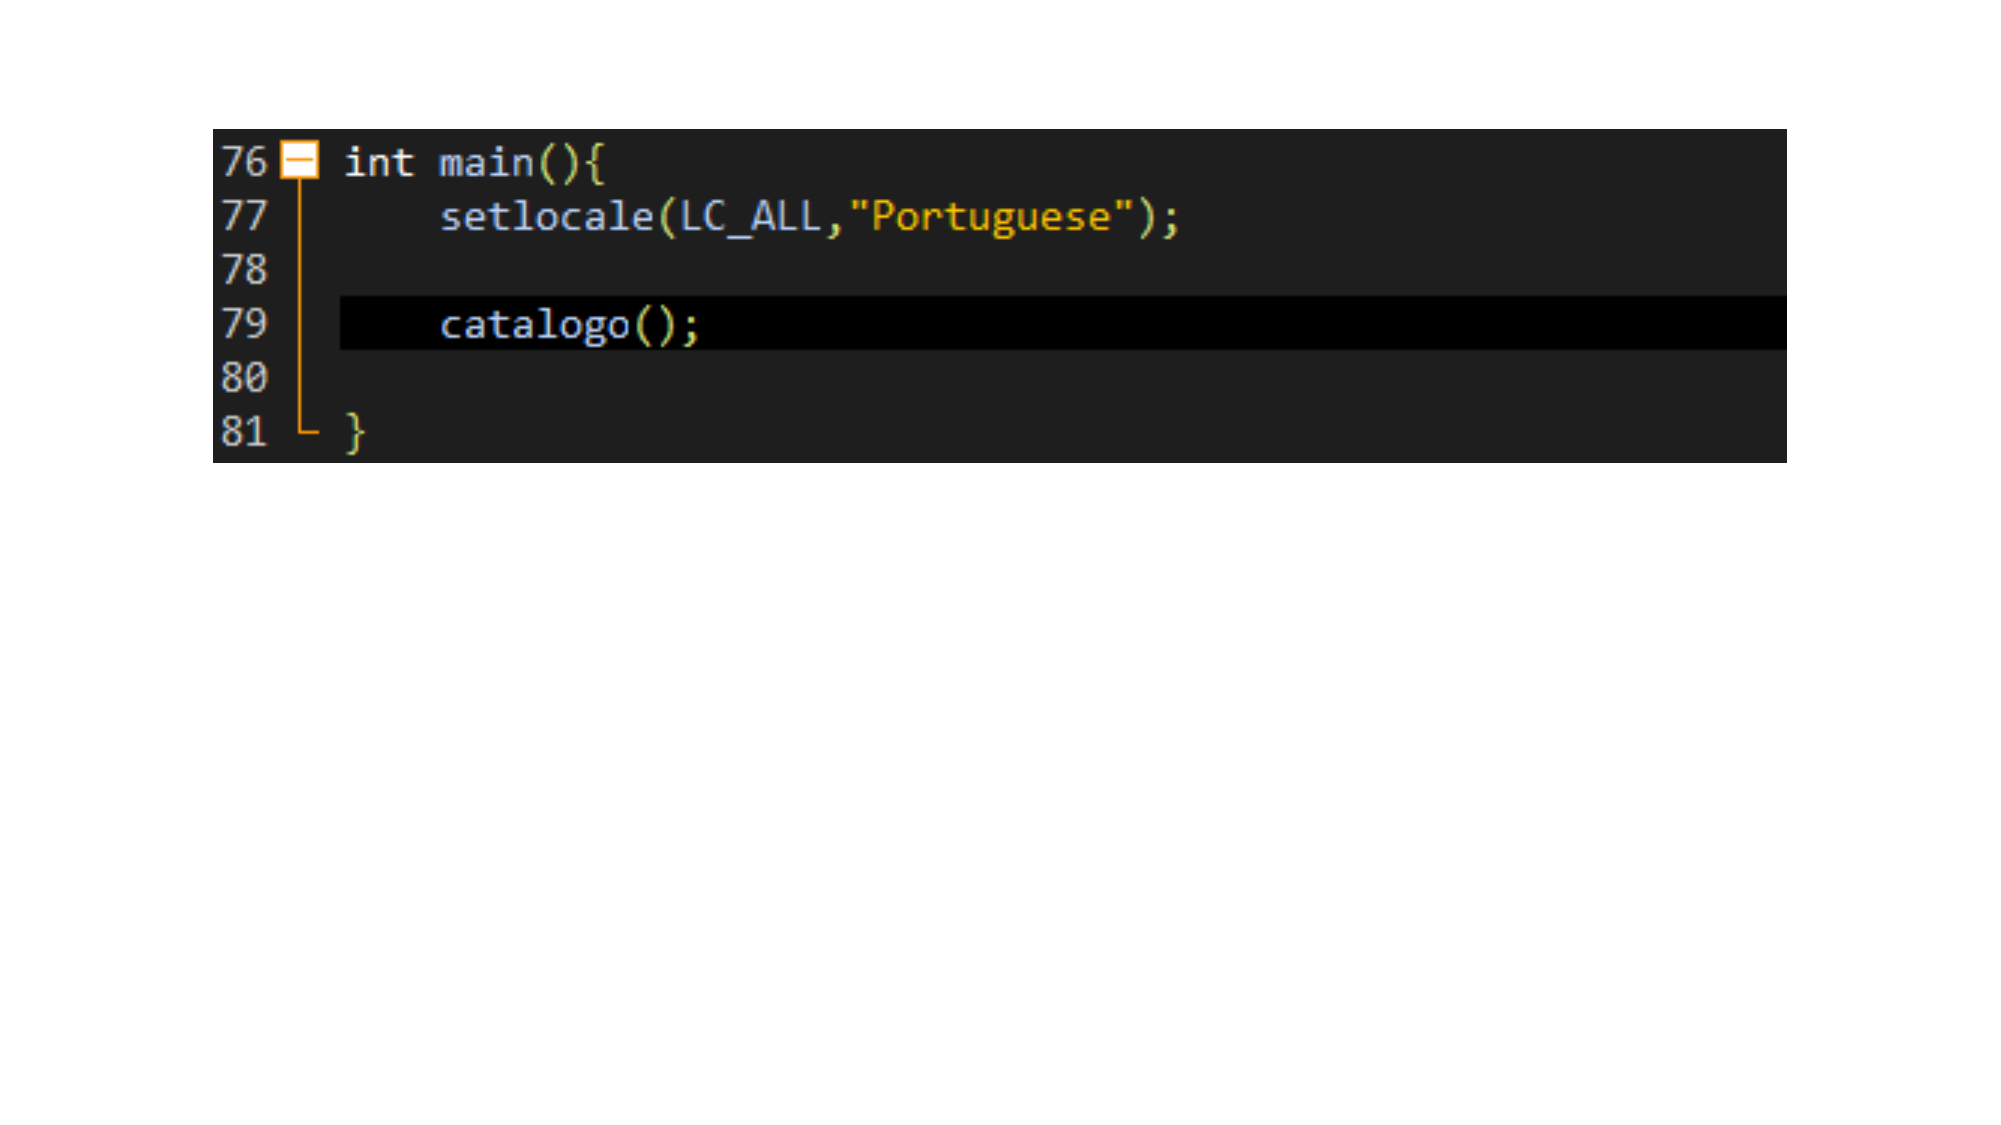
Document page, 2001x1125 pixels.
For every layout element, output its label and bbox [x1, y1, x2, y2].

picture [212, 129, 1787, 463]
